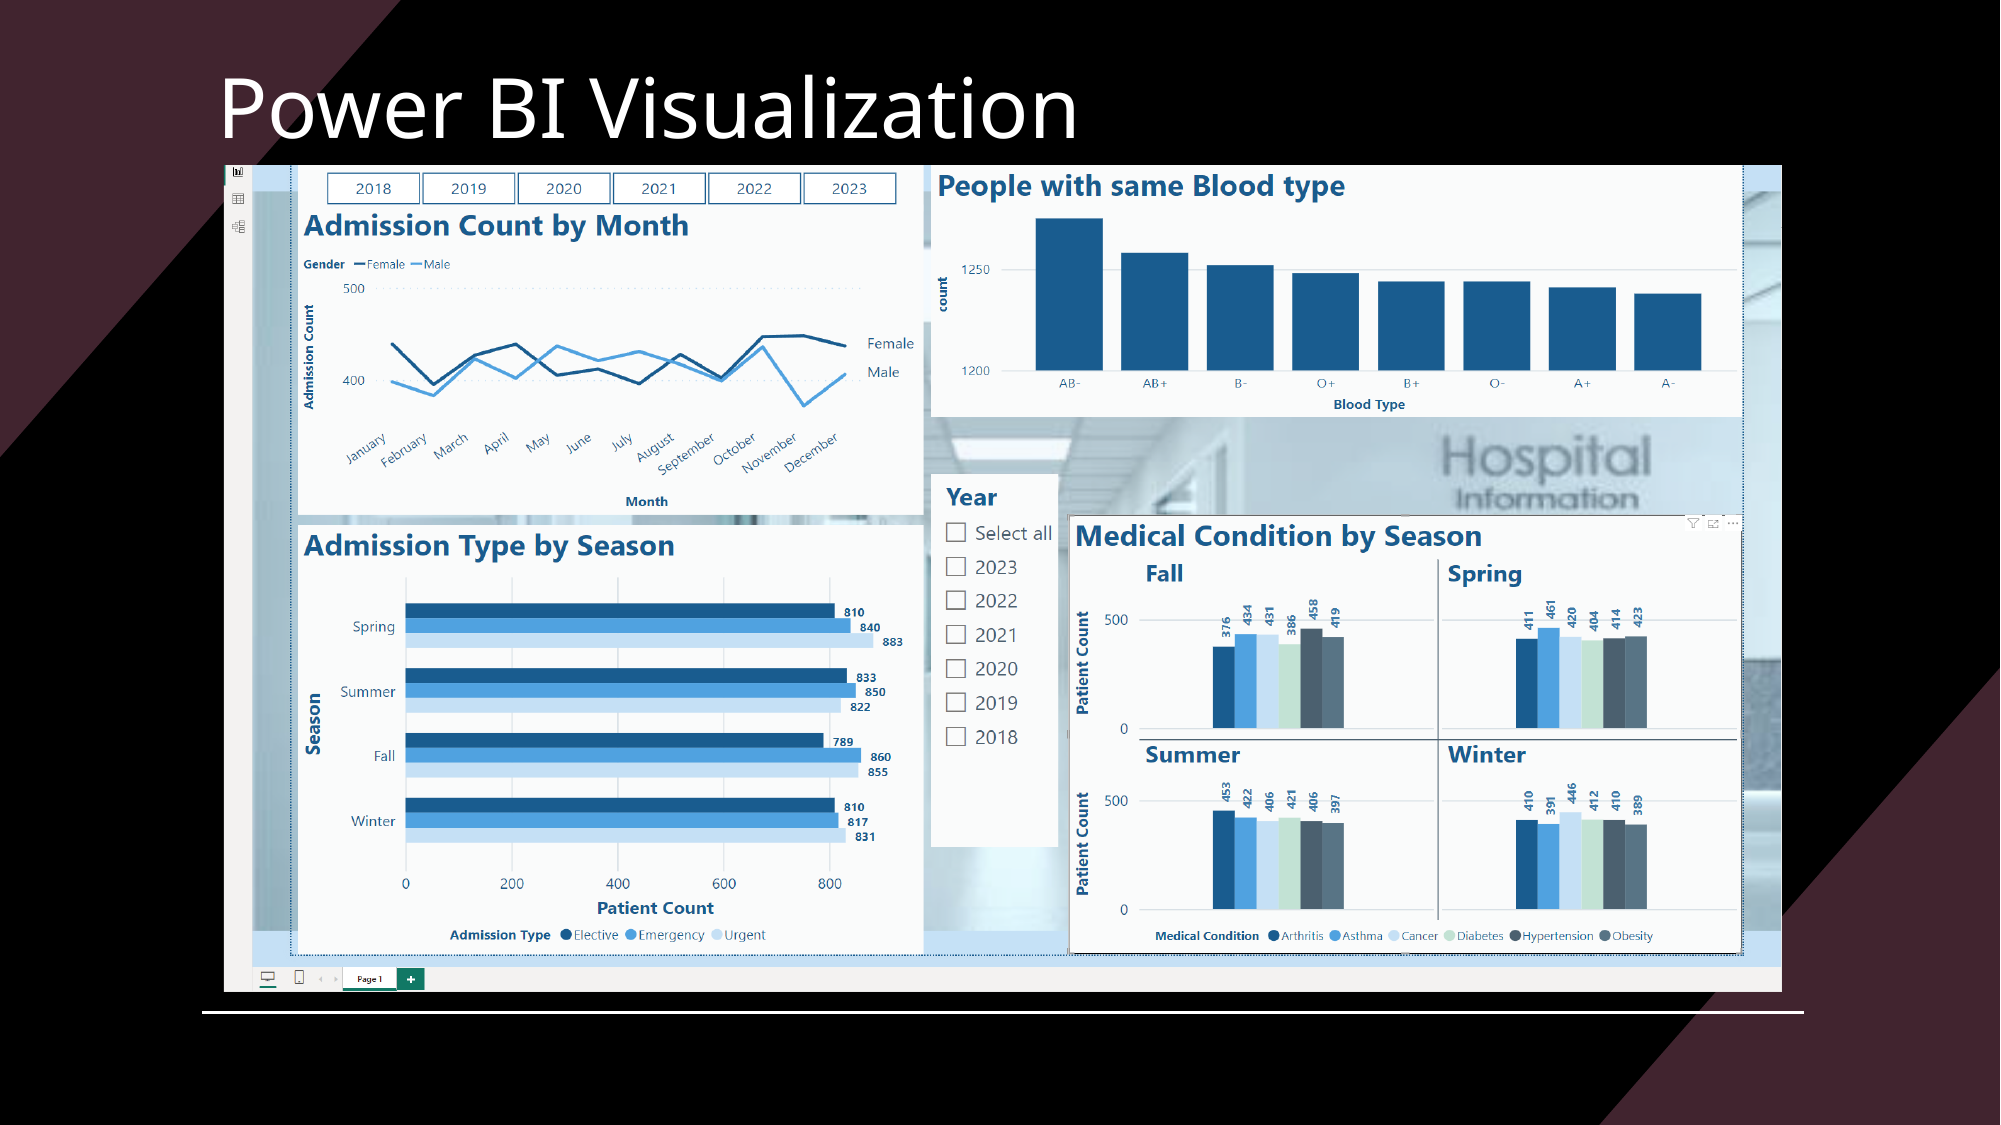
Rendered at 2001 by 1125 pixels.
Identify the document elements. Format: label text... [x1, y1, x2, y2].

title Power BI Visualization [202, 45, 1587, 166]
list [223, 165, 1782, 992]
